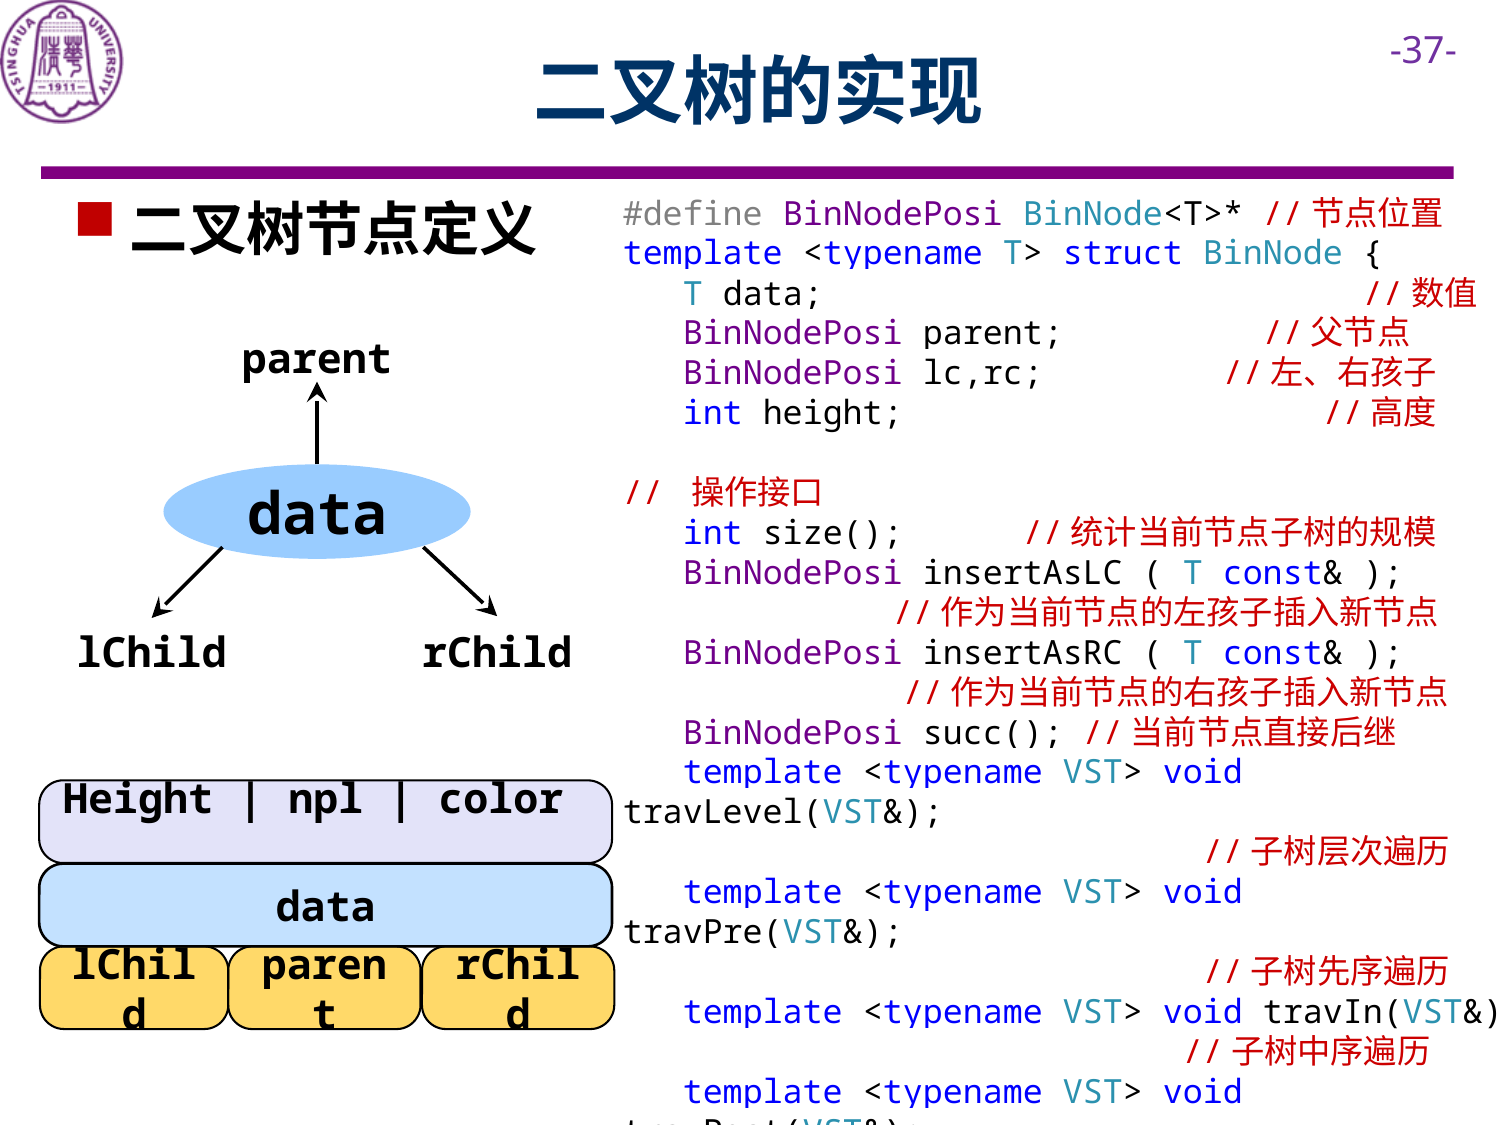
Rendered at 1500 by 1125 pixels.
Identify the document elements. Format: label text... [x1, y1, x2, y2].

picture [0, 0, 124, 124]
title 二叉树的实现 [135, 13, 1383, 165]
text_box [38, 780, 615, 1030]
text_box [66, 324, 582, 684]
text_box #define BinNodePosi BinNode<T>* //节点位置 template <typename T> struct BinNode { T data; //数值 BinNodePosi parent; //父节点 BinNodePosi lc,rc; //左、右孩子 int height; //高度 // 操作接口 int size(); //统计当前节点子树的规模 BinNodePosi insertAsLC ( T const& ); //作为当前节点的左孩子插入新节点 BinNodePosi insertAsRC ( T const& ); //作为当前节点的右孩子插入新节点 BinNodePosi succ(); //当前节点直接后继 template <typename VST> void travLevel(VST&); //子树层次遍历 template <typename VST> void travPre(VST&); //子树先序遍历 template <typename VST> void travIn(VST&); //子树中序遍历 template <typename VST> void travPost(VST&); //子树后序遍历}; [608, 184, 1500, 1125]
text_box 二叉树节点定义 [58, 184, 603, 270]
